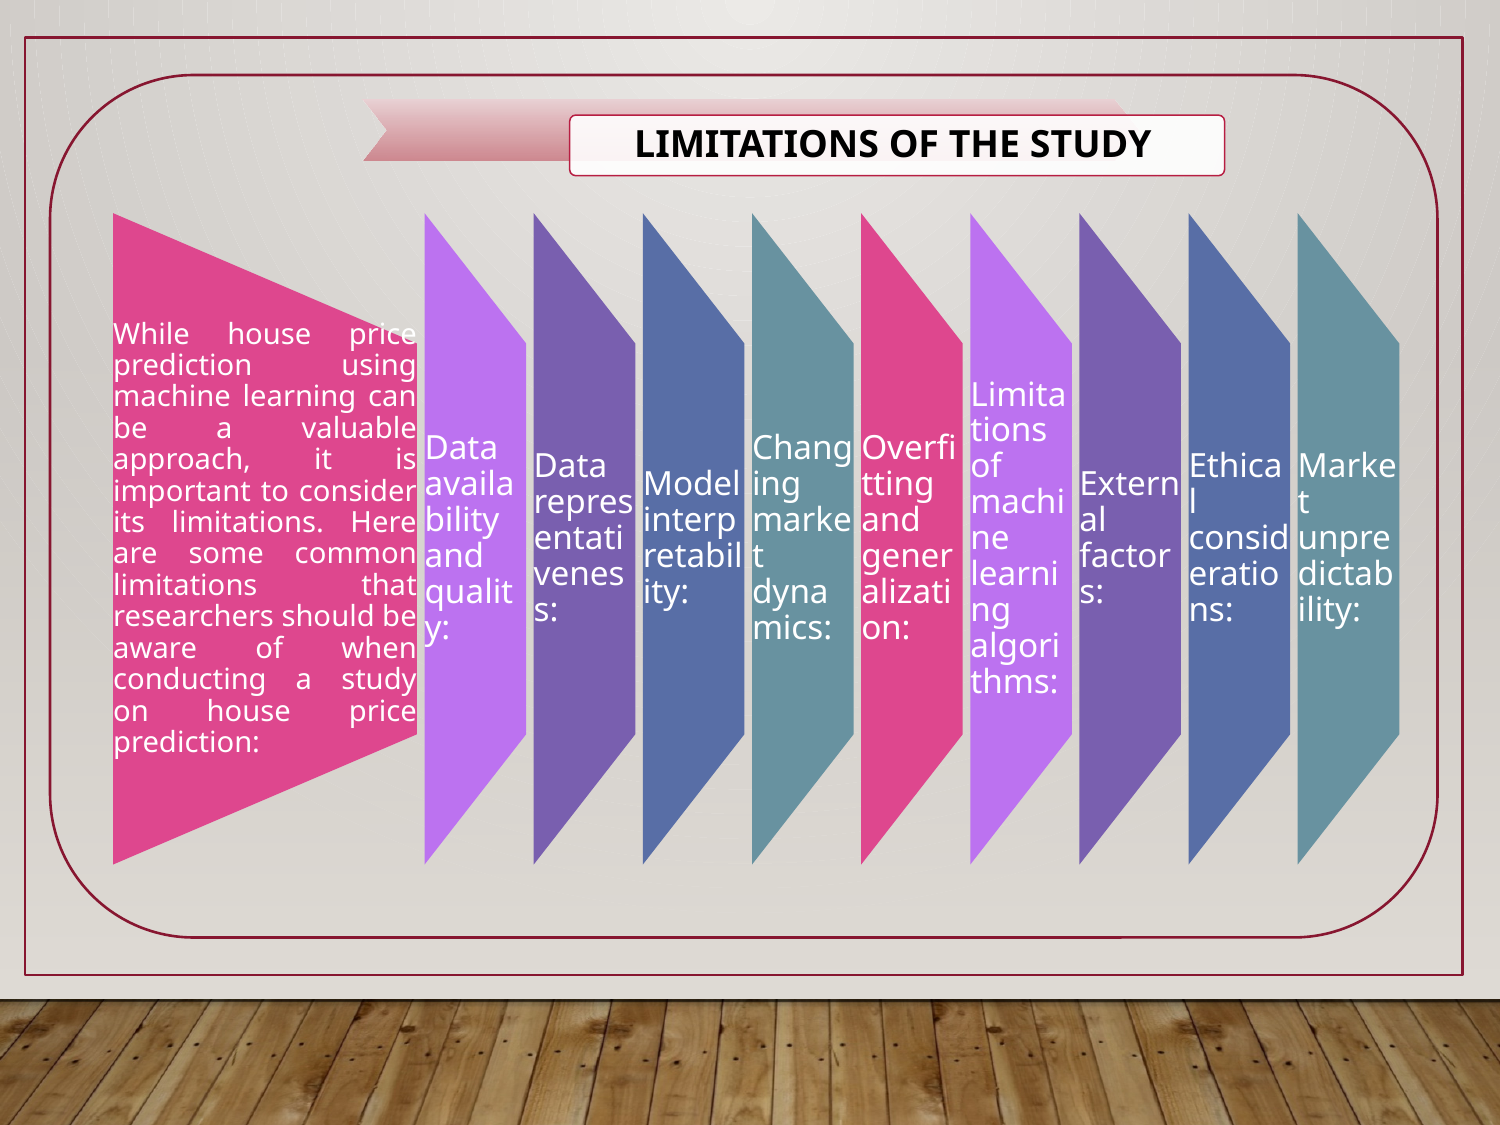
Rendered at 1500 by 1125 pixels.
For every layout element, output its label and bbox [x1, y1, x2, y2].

text_box [112, 212, 1401, 865]
picture [0, 999, 1500, 1125]
text_box [362, 99, 1226, 176]
text_box [24, 36, 1464, 976]
